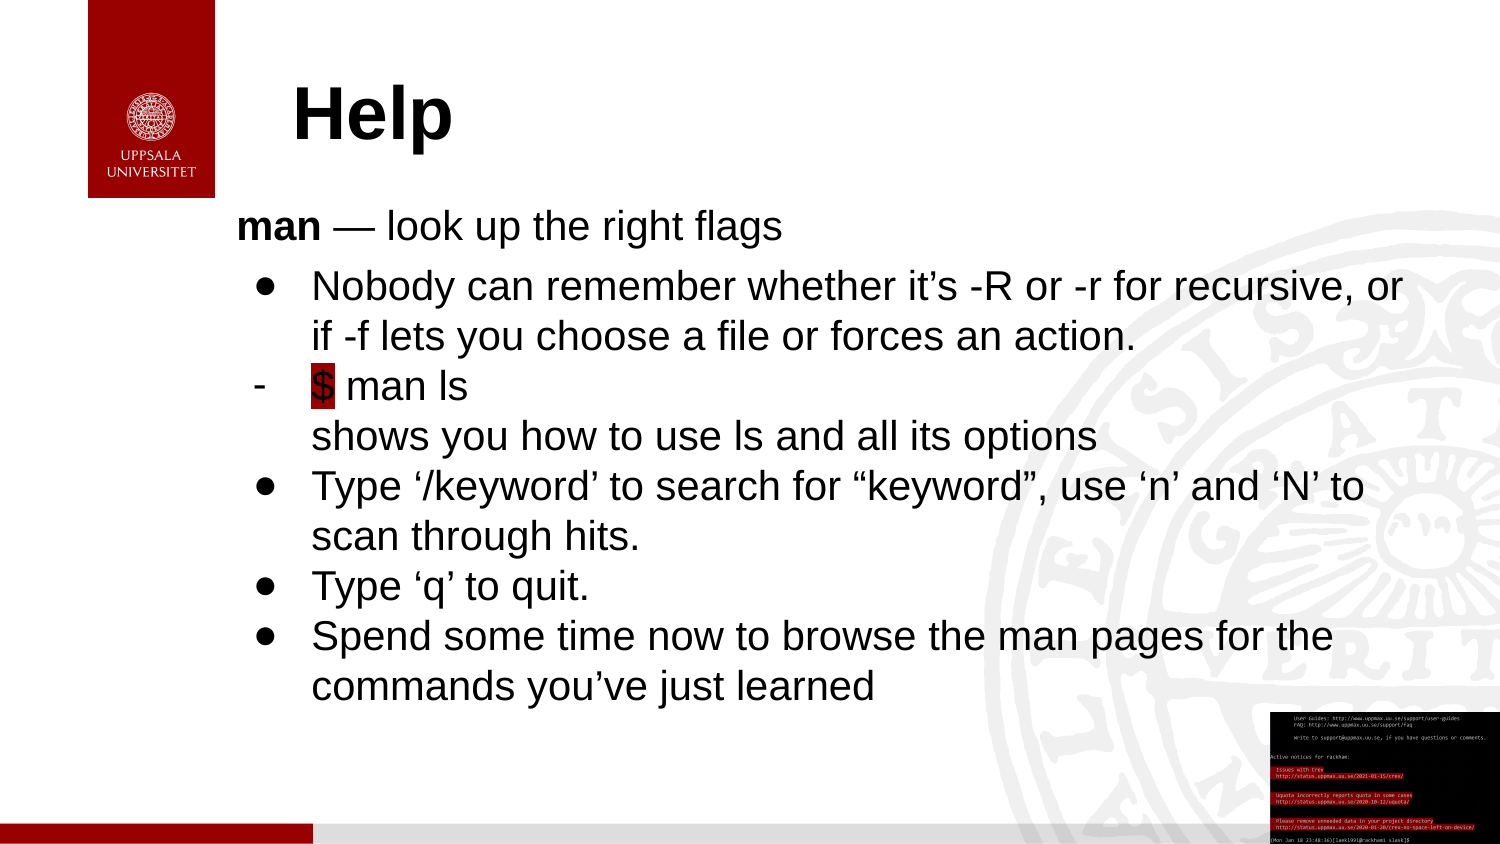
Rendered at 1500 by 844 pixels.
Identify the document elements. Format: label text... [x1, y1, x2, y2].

picture [88, 0, 215, 198]
text_box Help [277, 49, 889, 170]
picture [1270, 712, 1500, 844]
list man — look up the right flags Nobody can remember whether it’s -R or -r for recursive, or if -f lets you choose a file or forces an action. $ man ls shows you how to use ls and all its options Type ‘/keyword’ to search for “keyword”, use ‘n’ and ‘N’ to scan through hits. Type ‘q’ to quit. Spend some time now to browse the man pages for the commands you’ve just learned [224, 192, 1447, 782]
